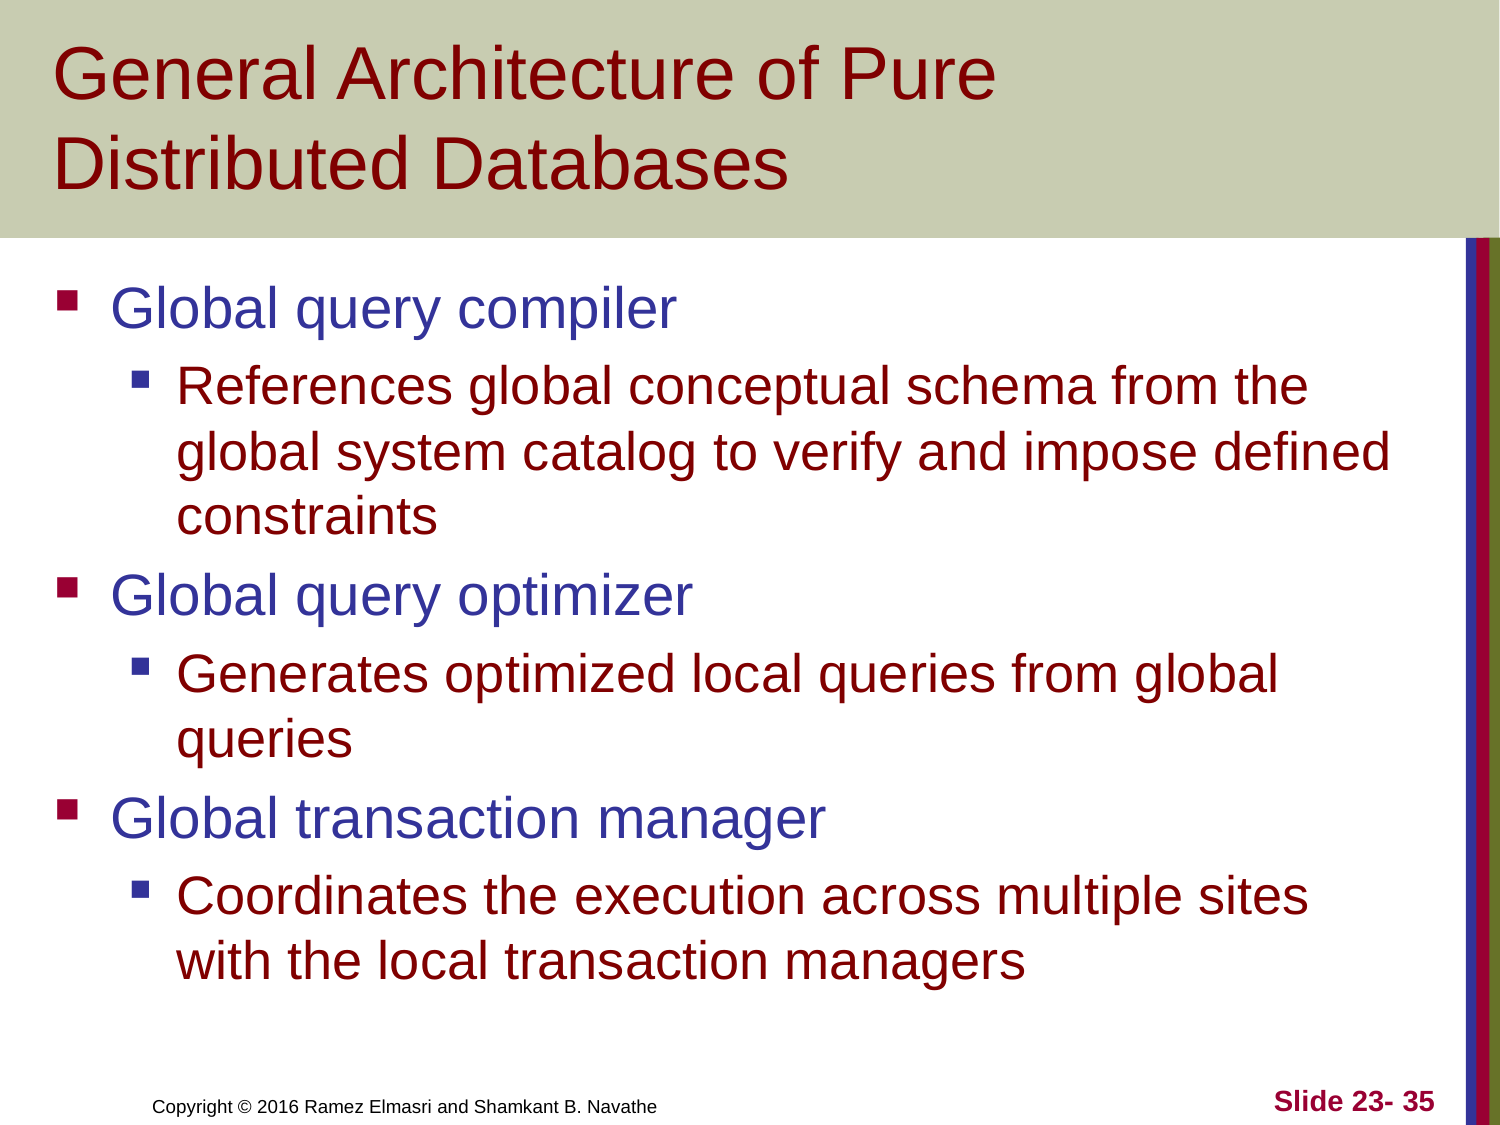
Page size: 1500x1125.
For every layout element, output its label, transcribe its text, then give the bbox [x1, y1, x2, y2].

slide_number Slide 23- 35 [1137, 1049, 1451, 1125]
list Global query compiler References global conceptual schema from the global system catalog to verify and impose defined constraints Global query optimizer Generates optimized local queries from global queries Global transaction manager Coordinates the execution across multiple sites with the local transaction managers [39, 262, 1400, 1013]
title General Architecture of Pure Distributed Databases [37, 49, 1317, 213]
